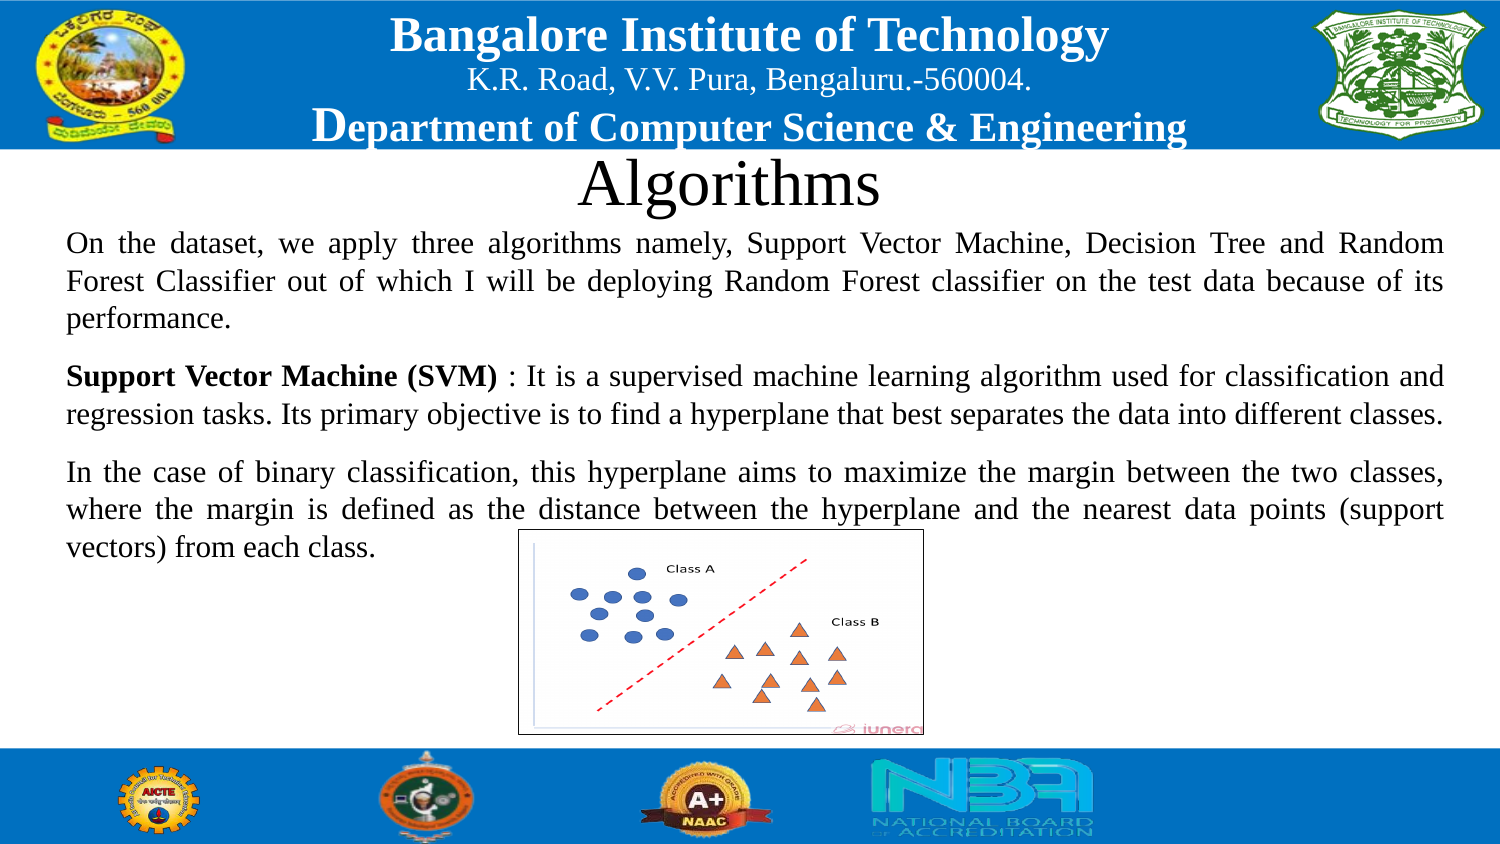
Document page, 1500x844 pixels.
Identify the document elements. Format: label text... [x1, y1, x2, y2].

picture [519, 530, 923, 735]
text_box Algorithms [403, 123, 1057, 169]
picture [294, 748, 567, 844]
picture [626, 751, 787, 844]
picture [24, 0, 203, 158]
picture [1310, 9, 1489, 141]
picture [85, 751, 232, 844]
picture [861, 751, 1105, 844]
subtitle On the dataset, we apply three algorithms namely, Support Vector Machine, Decision Tree and Random Forest Classifier out of which I will be deploying Random Forest classifier on the test data because of its performance. Support Vector Machine (SVM) : It is a supervised machine learning algorithm used for classification and regression tasks. Its primary objective is to find a hyperplane that best separates the data into different classes. In the case of binary classification, this hyperplane aims to maximize the margin between the two classes, where the margin is defined as the distance between the hyperplane and the nearest data points (support vectors) from each class. [51, 214, 1462, 722]
